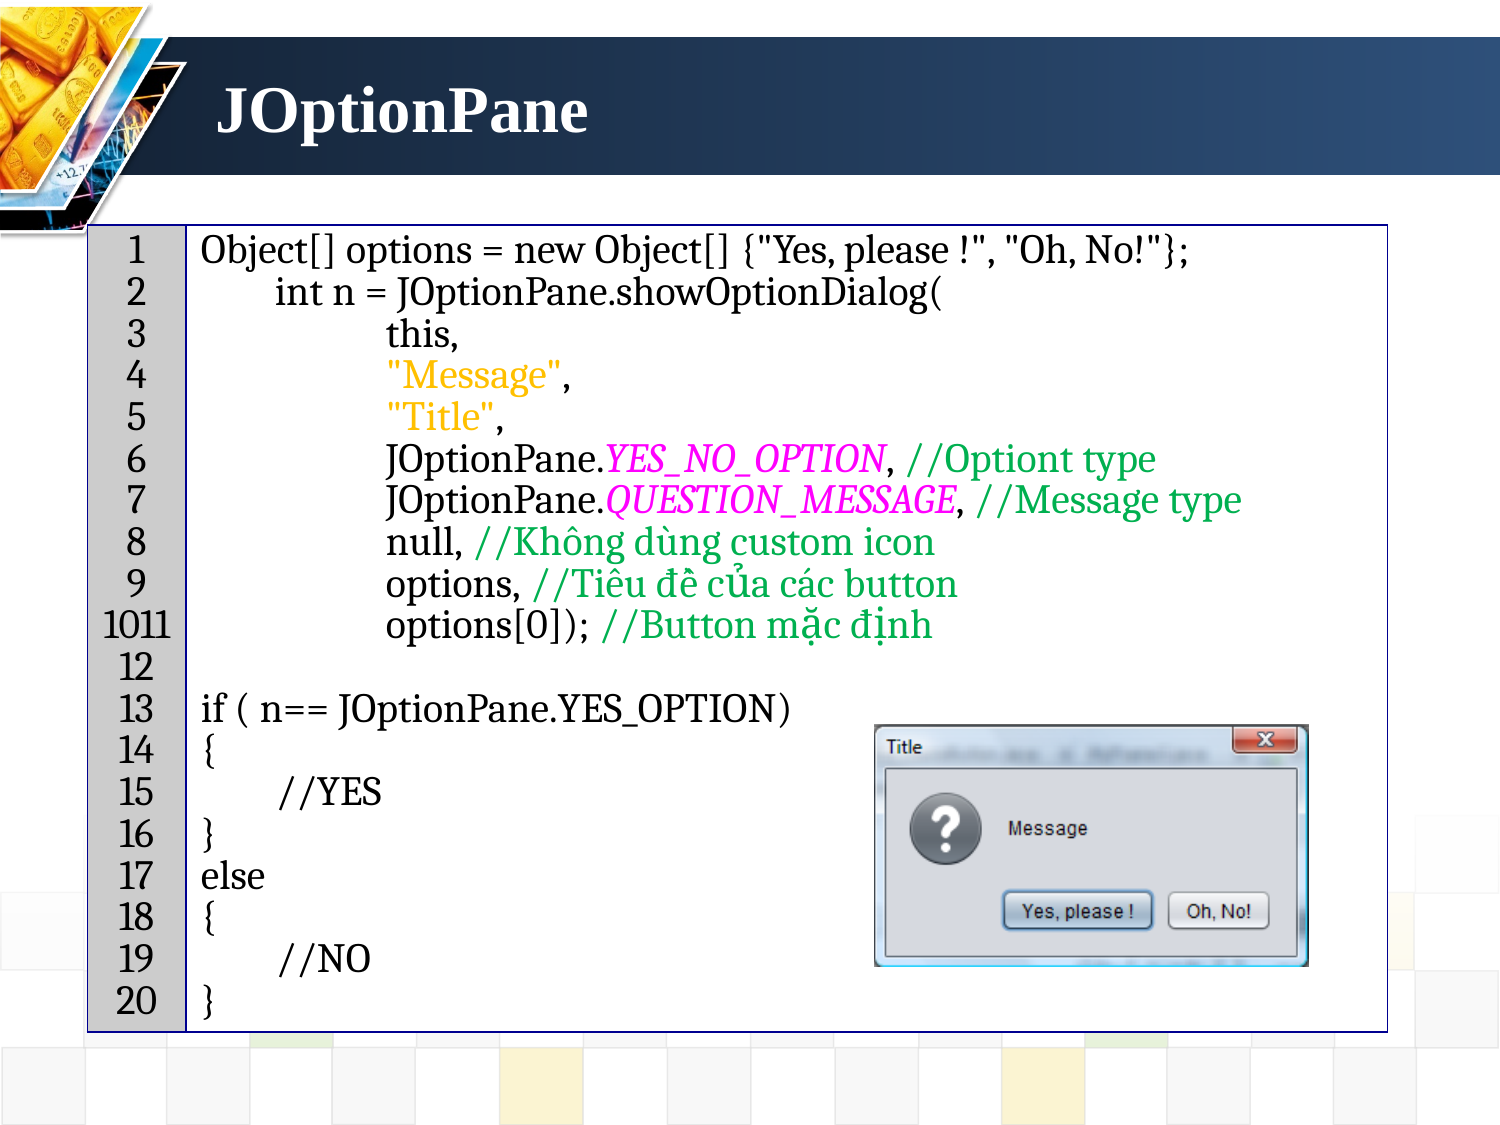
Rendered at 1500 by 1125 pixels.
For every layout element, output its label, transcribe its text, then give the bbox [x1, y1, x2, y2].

table_header 1 2 3 4 5 6 7 8 9 1011 12 13 14 15 16 17 18 19 20 [88, 226, 185, 1031]
picture [0, 0, 190, 243]
table_header Object[] options = new Object[] {"Yes, please !", "Oh, No!"}; int n = JOptionPane.showOptionDialog( this, "Message", "Title", JOptionPane.YES_NO_OPTION, //Optiont type JOptionPane.QUESTION_MESSAGE, //Message type null, //Không dùng custom icon options, //Tiêu đề của các button options[0]); //Button mặc định if ( n== JOptionPane.YES_OPTION) { //YES } else { //NO } [187, 226, 1387, 1031]
picture [873, 724, 1309, 967]
title JOptionPane [200, 37, 1413, 175]
